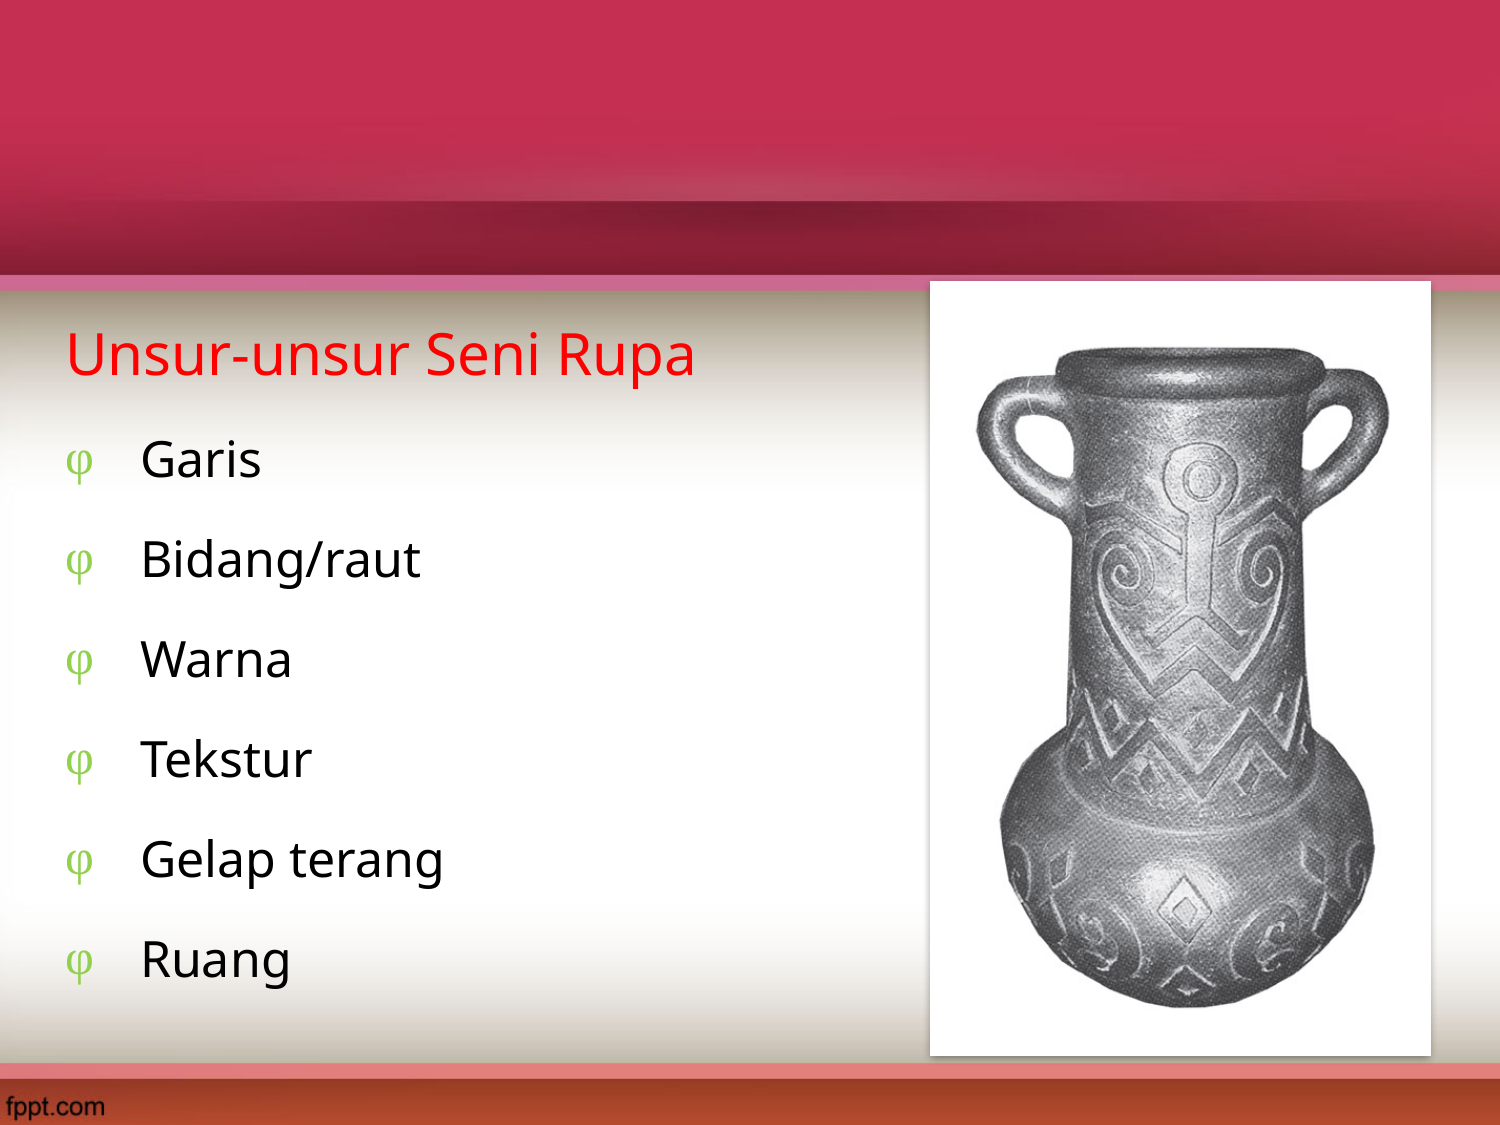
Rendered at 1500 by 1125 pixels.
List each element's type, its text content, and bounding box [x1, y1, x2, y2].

picture [0, 0, 1500, 1125]
list Unsur-unsur Seni Rupa Garis Bidang/raut Warna Tekstur Gelap terang Ruang [49, 274, 1451, 1076]
